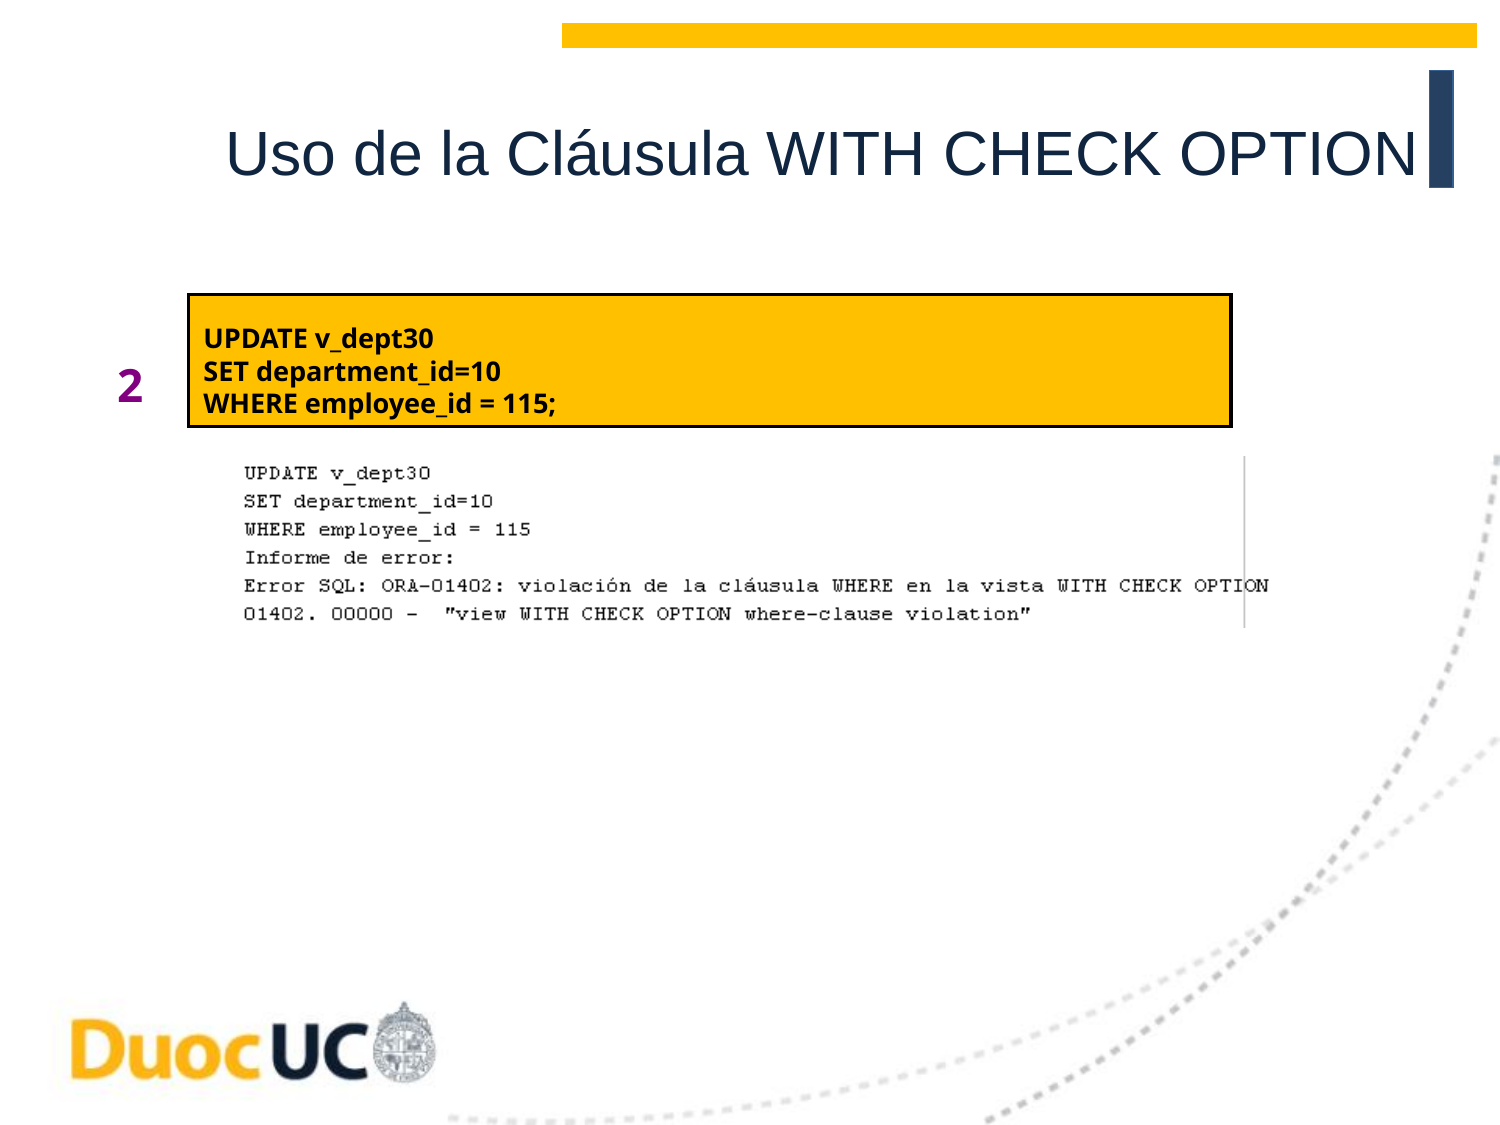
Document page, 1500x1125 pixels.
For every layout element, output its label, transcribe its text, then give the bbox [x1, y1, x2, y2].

picture [0, 0, 1500, 1125]
title Uso de la Cláusula WITH CHECK OPTION [41, 30, 1436, 272]
text_box 2 [102, 349, 159, 420]
text_box UPDATE v_dept30 SET department_id=10 WHERE employee_id = 115; [188, 294, 1231, 427]
text_box [100, 255, 1412, 323]
